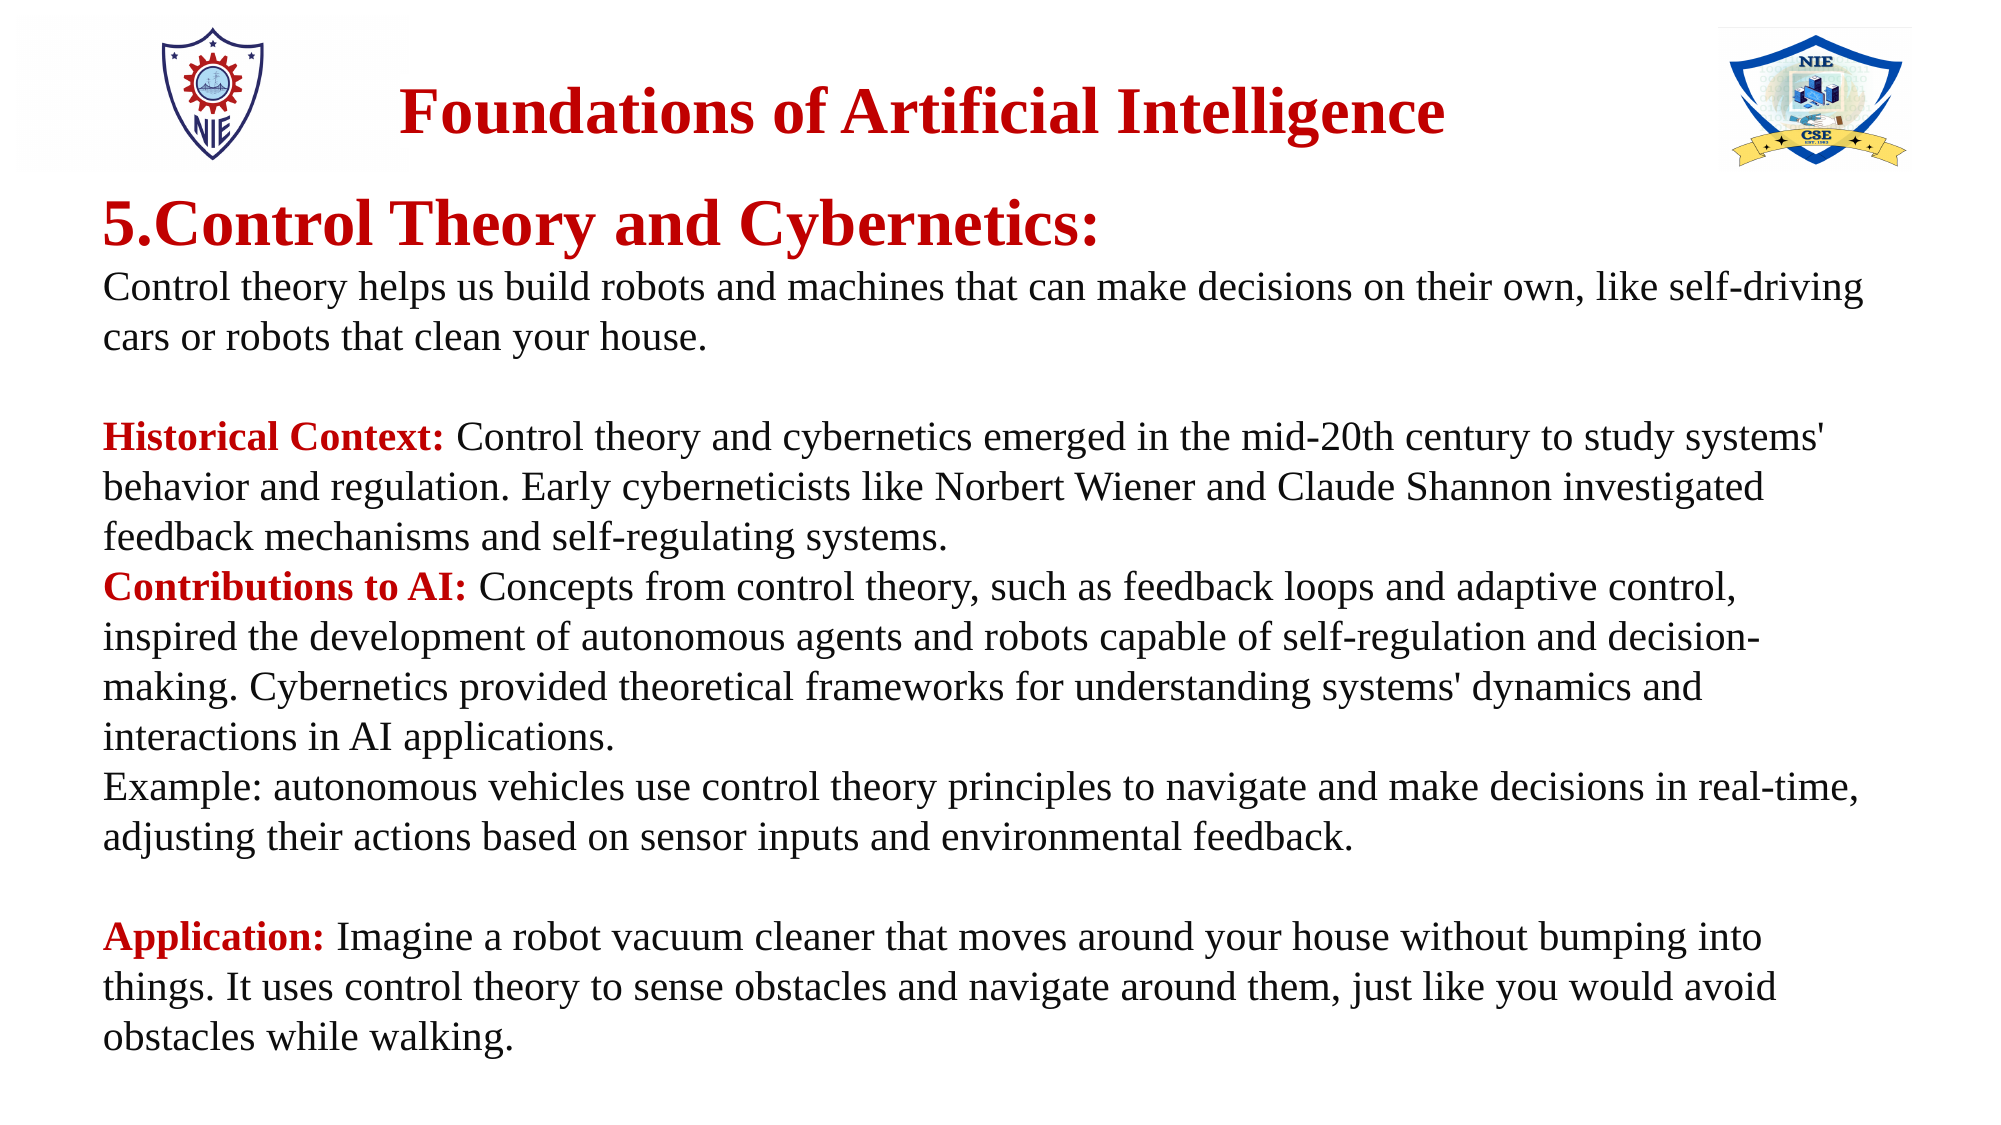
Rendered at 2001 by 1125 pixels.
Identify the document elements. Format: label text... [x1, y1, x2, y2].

picture [16, 15, 409, 172]
text_box Foundations of Artificial Intelligence [409, 59, 1718, 171]
text_box 5.Control Theory and Cybernetics: Control theory helps us build robots and machines that can make decisions on their own, like self-driving cars or robots that clean your house. Historical Context: Control theory and cybernetics emerged in the mid-20th century to study systems' behavior and regulation. Early cyberneticists like Norbert Wiener and Claude Shannon investigated feedback mechanisms and self-regulating systems. Contributions to AI: Concepts from control theory, such as feedback loops and adaptive control, inspired the development of autonomous agents and robots capable of self-regulation and decision-making. Cybernetics provided theoretical frameworks for understanding systems' dynamics and interactions in AI applications. Example: autonomous vehicles use control theory principles to navigate and make decisions in real-time, adjusting their actions based on sensor inputs and environmental feedback. Application: Imagine a robot vacuum cleaner that moves around your house without bumping into things. It uses control theory to sense obstacles and navigate around them, just like you would avoid obstacles while walking. [88, 171, 1889, 1067]
picture [1718, 27, 1912, 172]
